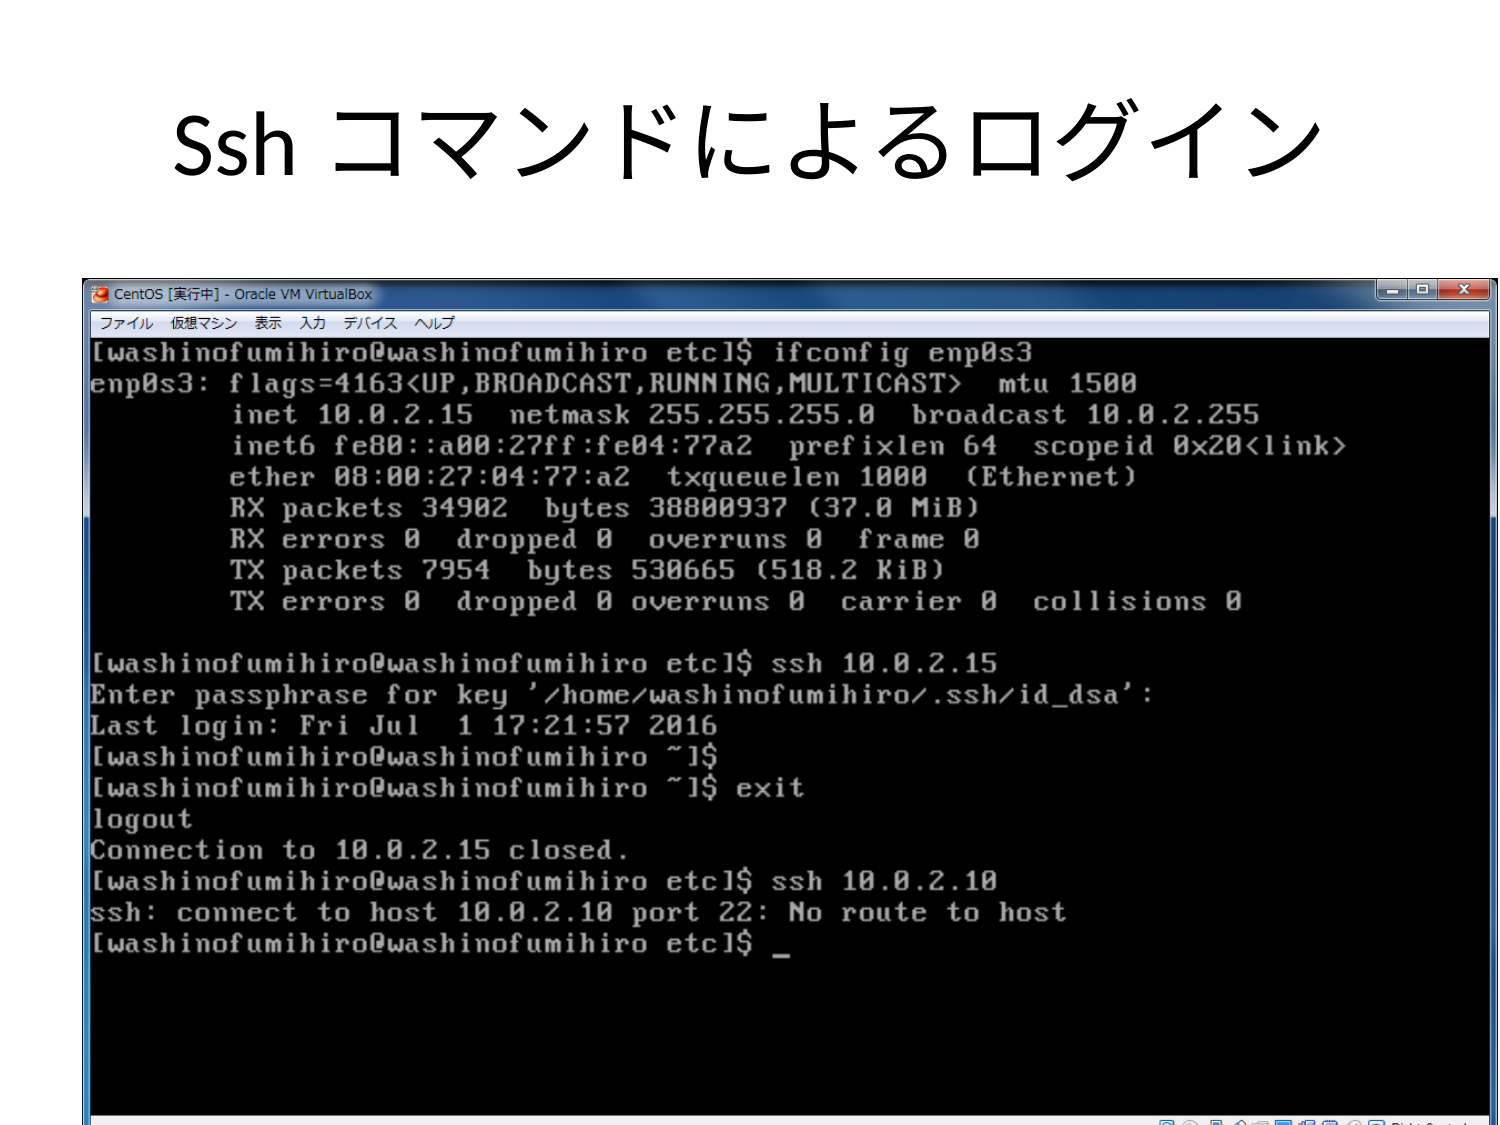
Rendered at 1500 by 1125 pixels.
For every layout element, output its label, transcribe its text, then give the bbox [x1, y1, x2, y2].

title Sshコマンドによるログイン [75, 45, 1425, 233]
picture [82, 278, 1498, 1125]
